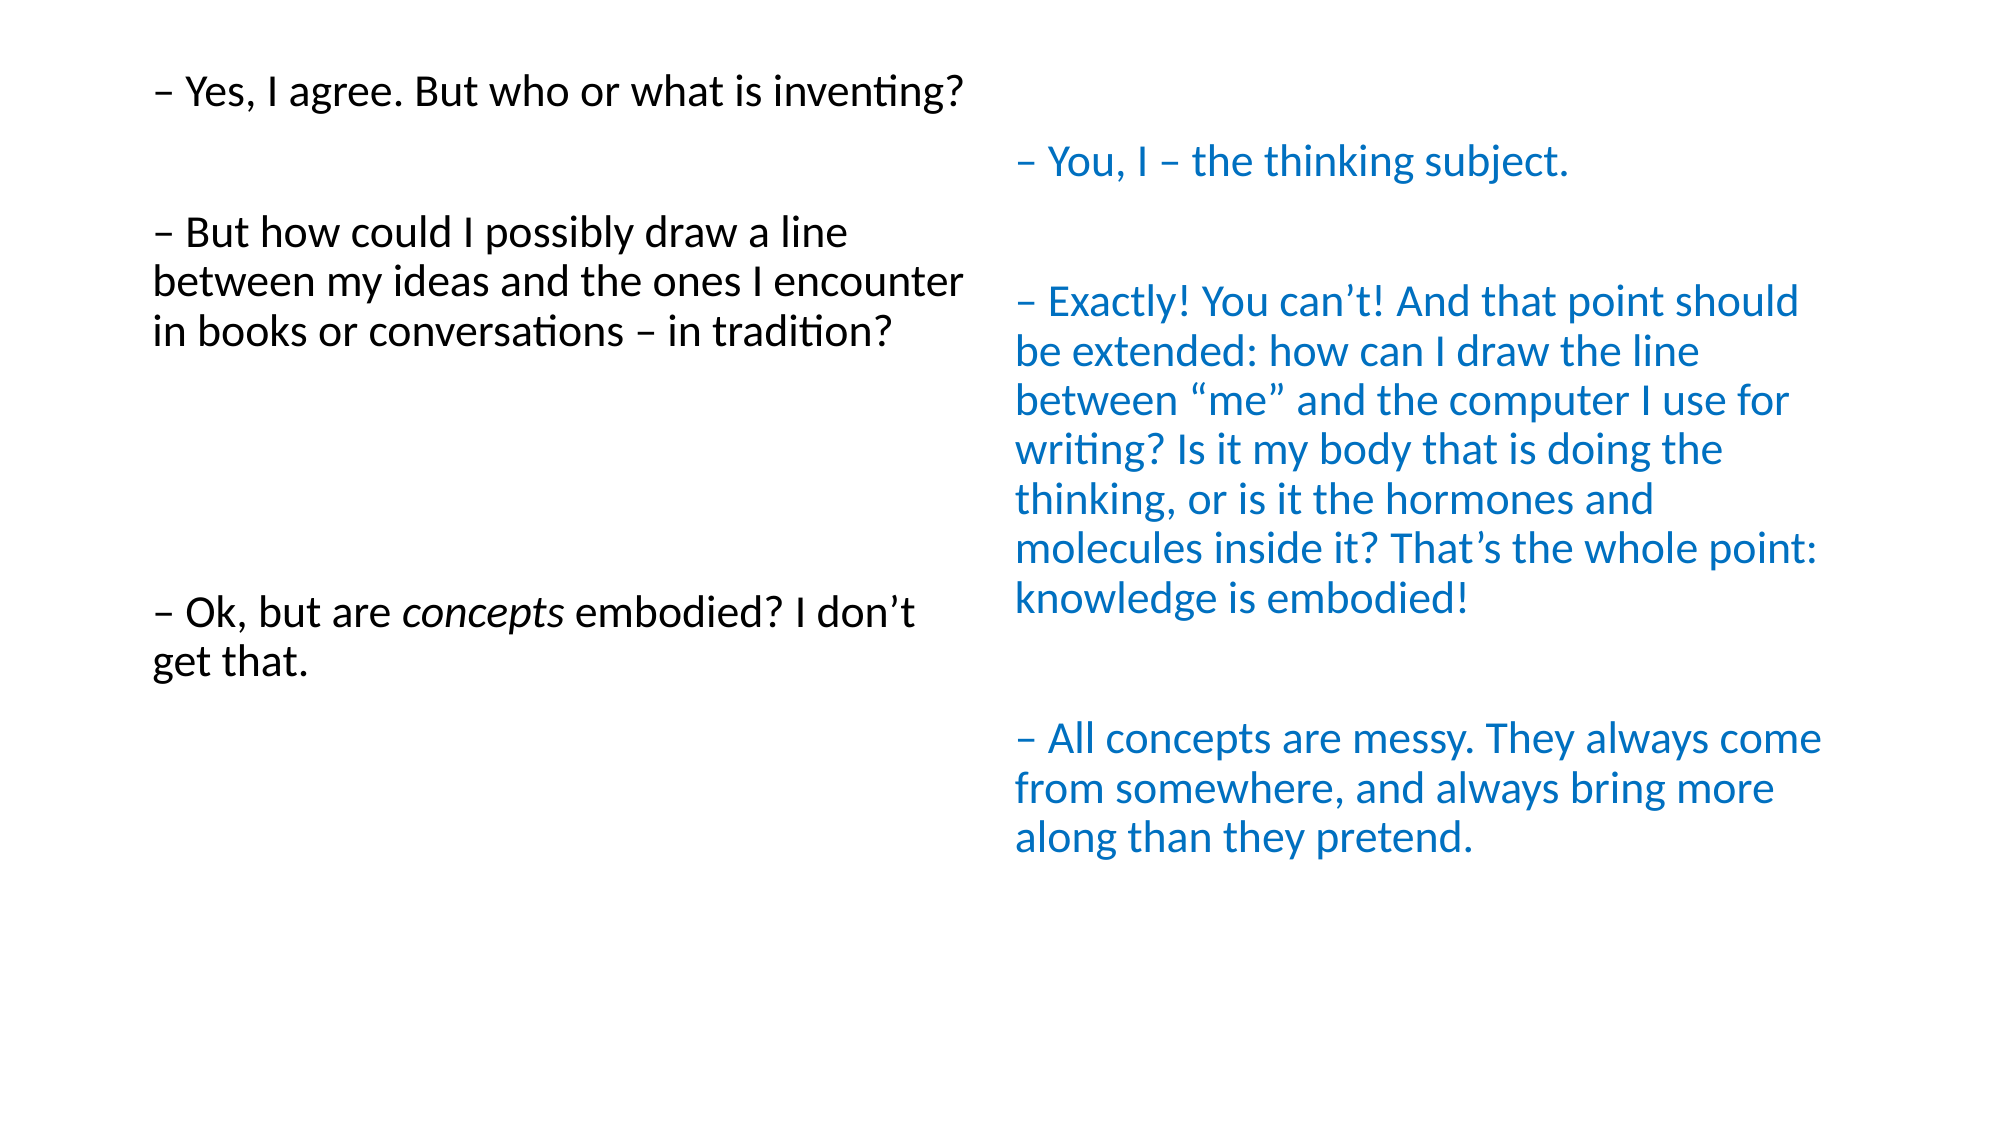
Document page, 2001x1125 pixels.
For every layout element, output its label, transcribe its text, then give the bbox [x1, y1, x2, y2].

list – You, I – the thinking subject. – Exactly! You can’t! And that point should be extended: how can I draw the line between “me” and the computer I use for writing? Is it my body that is doing the thinking, or is it the hormones and molecules inside it? That’s the whole point: knowledge is embodied! – All concepts are messy. They always come from somewhere, and always bring more along than they pretend. [999, 129, 1863, 1014]
list – Yes, I agree. But who or what is inventing? – But how could I possibly draw a line between my ideas and the ones I encounter in books or conversations – in tradition? – Ok, but are concepts embodied? I don’t get that. [137, 59, 988, 1014]
